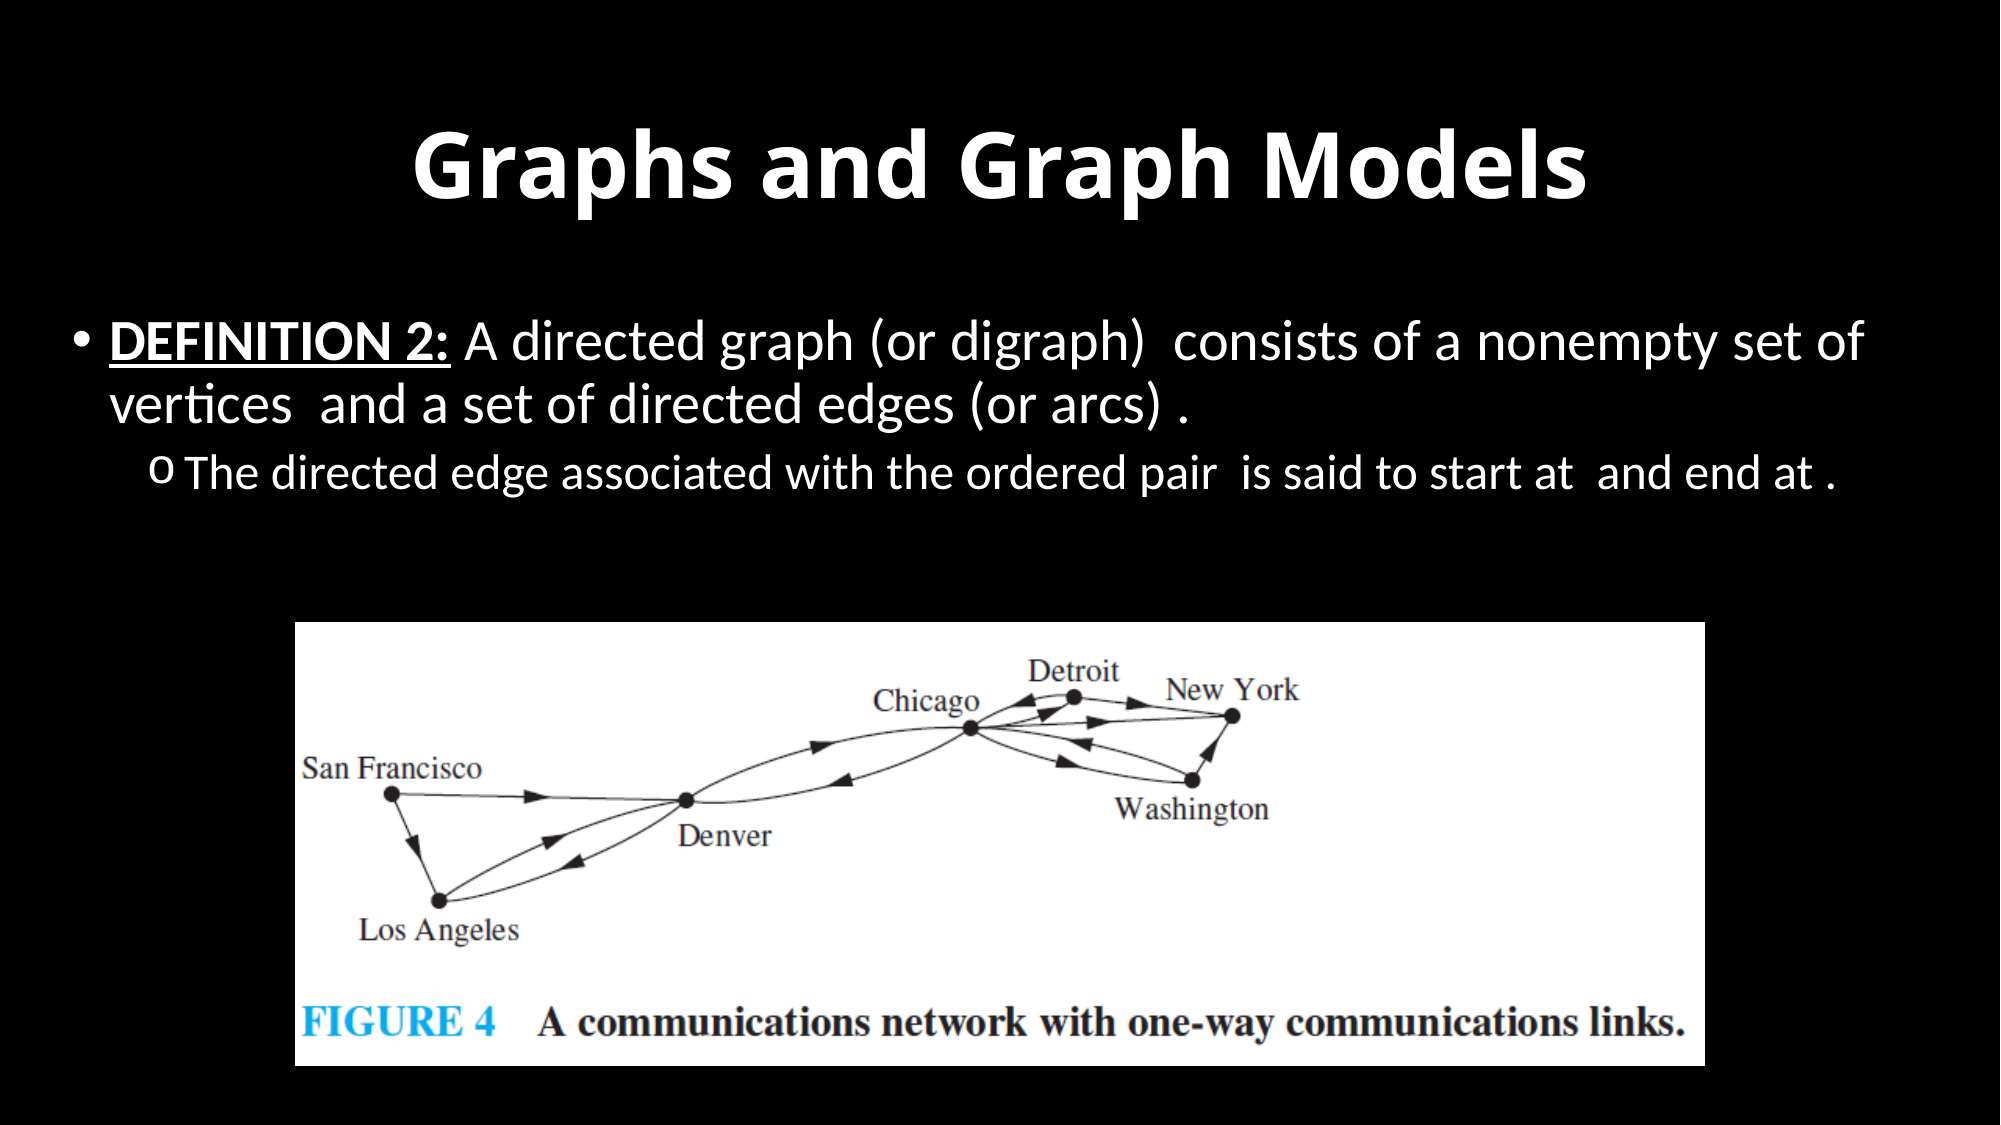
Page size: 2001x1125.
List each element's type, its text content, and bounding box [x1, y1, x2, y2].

title Graphs and Graph Models [137, 59, 1863, 278]
picture [295, 622, 1705, 1066]
